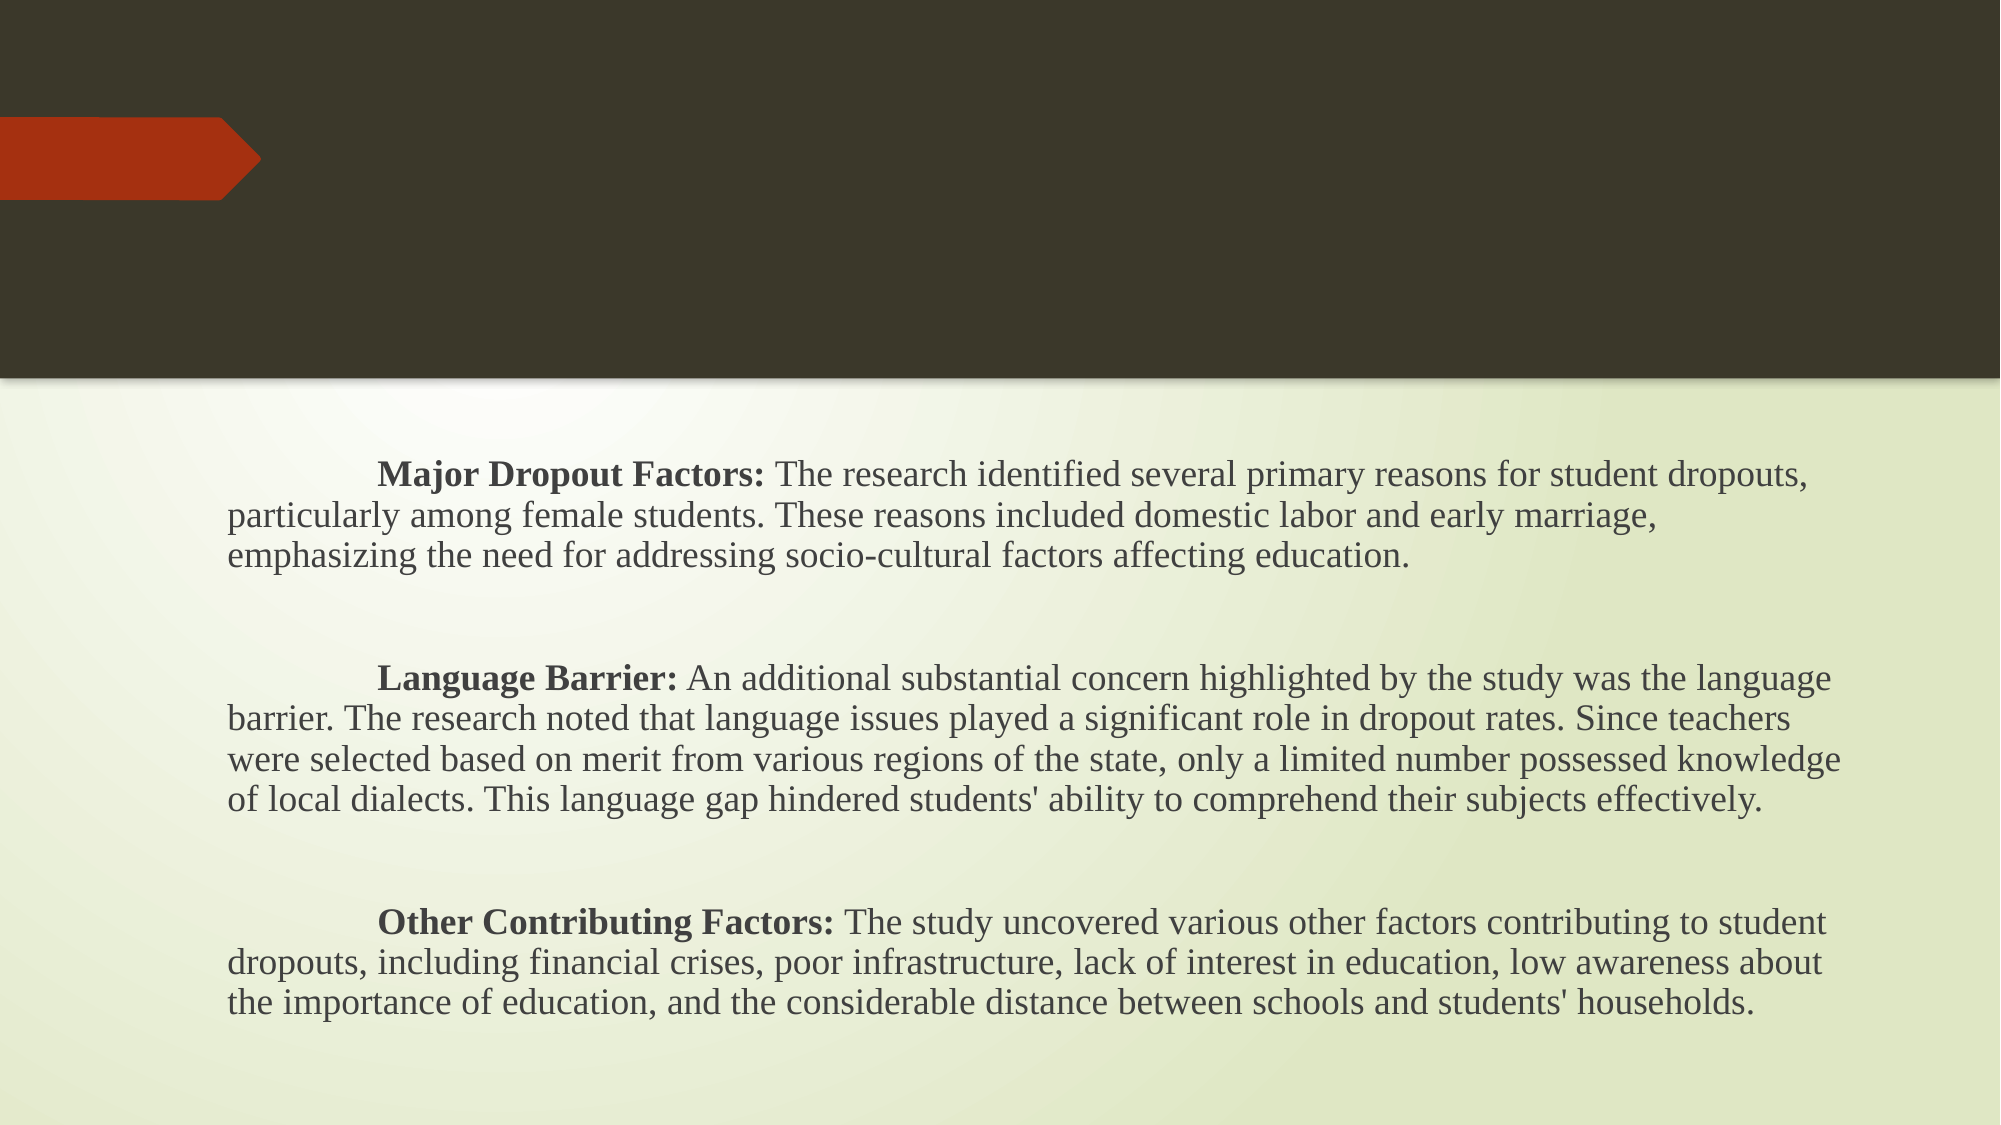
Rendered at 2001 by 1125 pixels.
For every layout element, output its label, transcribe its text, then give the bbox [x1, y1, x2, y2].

list Major Dropout Factors: The research identified several primary reasons for student dropouts, particularly among female students. These reasons included domestic labor and early marriage, emphasizing the need for addressing socio-cultural factors affecting education. Language Barrier: An additional substantial concern highlighted by the study was the language barrier. The research noted that language issues played a significant role in dropout rates. Since teachers were selected based on merit from various regions of the state, only a limited number possessed knowledge of local dialects. This language gap hindered students' ability to comprehend their subjects effectively. Other Contributing Factors: The study uncovered various other factors contributing to student dropouts, including financial crises, poor infrastructure, lack of interest in education, low awareness about the importance of education, and the considerable distance between schools and students' households. [212, 446, 1862, 992]
text_box [0, 0, 2000, 379]
text_box [0, 390, 2000, 1125]
text_box [0, 117, 262, 201]
